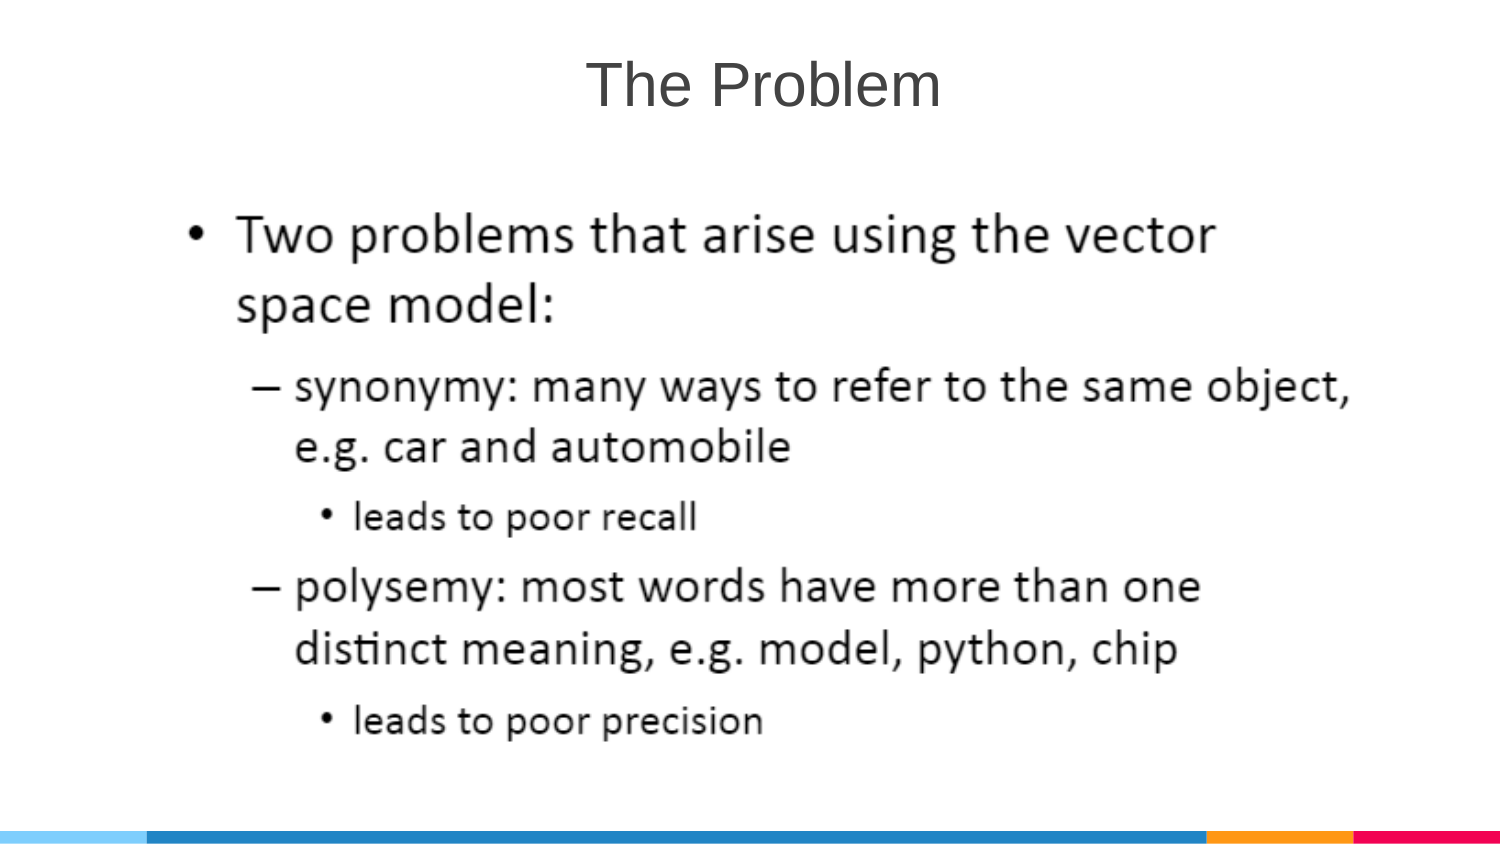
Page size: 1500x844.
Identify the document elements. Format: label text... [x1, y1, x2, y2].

text_box The Problem [85, 28, 1443, 141]
picture [145, 143, 1389, 797]
